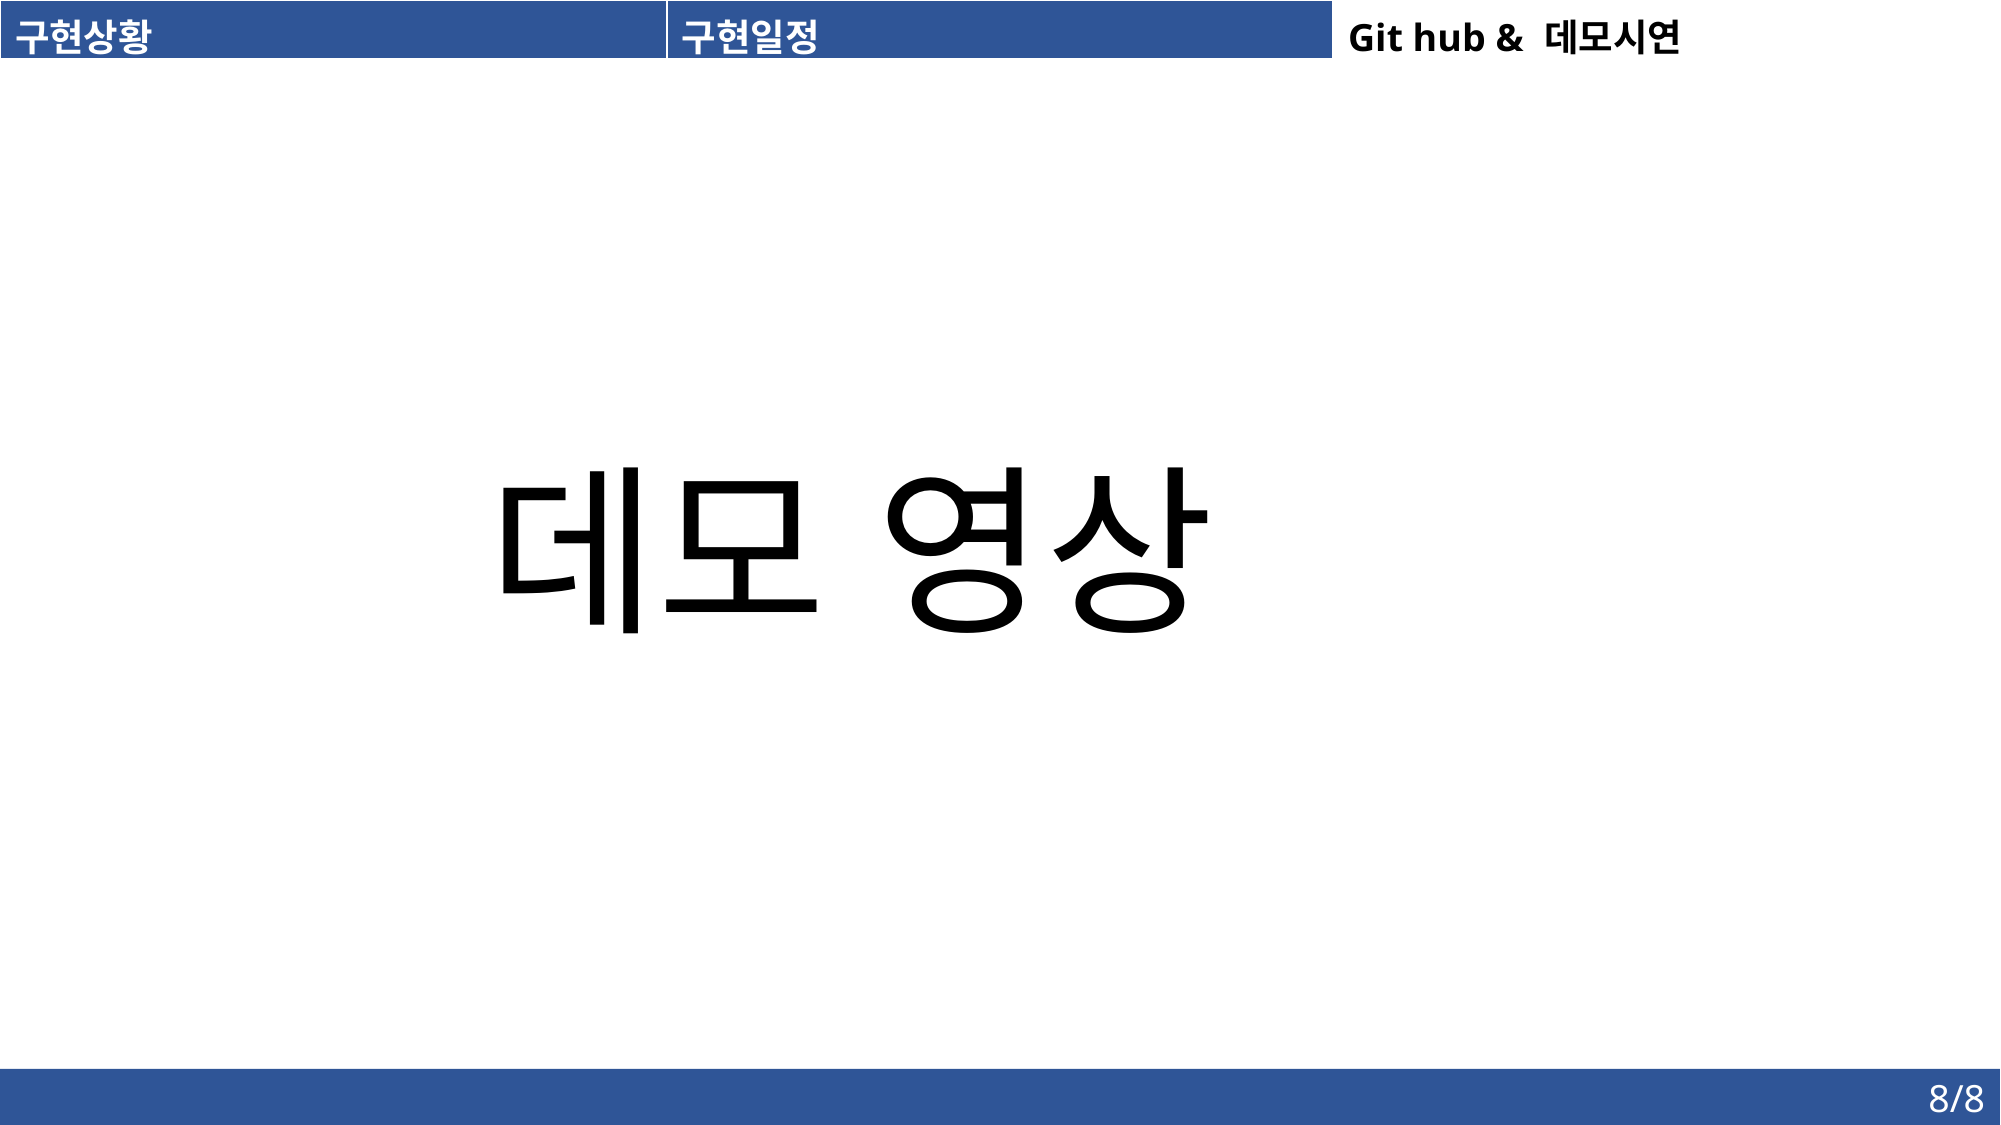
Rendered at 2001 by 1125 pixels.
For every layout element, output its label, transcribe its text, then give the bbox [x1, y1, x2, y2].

text_box 데모 영상 [473, 428, 1677, 664]
table_header 구현일정 [668, 1, 1332, 58]
text_box 8/8 [0, 1068, 2000, 1125]
table_header Git hub & 데모시연 [1334, 1, 1999, 58]
table_header 구현상황 [1, 1, 666, 58]
